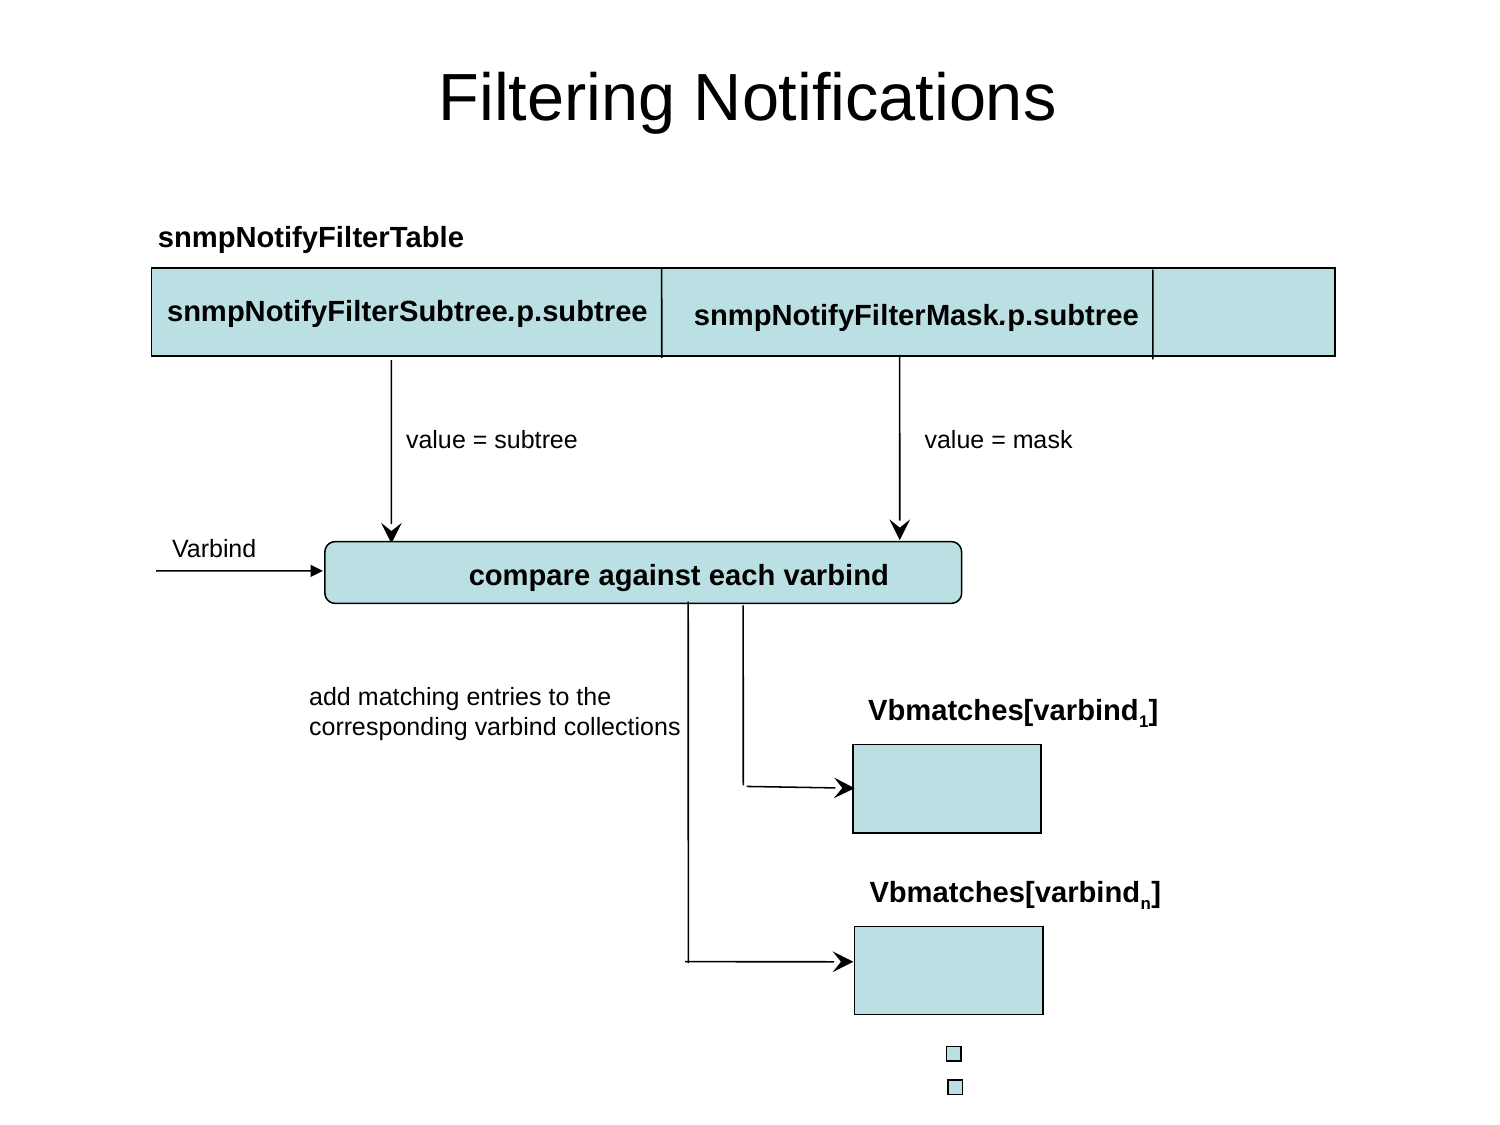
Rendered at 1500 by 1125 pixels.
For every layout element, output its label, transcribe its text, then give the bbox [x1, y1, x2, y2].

title Filtering Notifications [72, 0, 1423, 188]
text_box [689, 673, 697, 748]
text_box [832, 951, 854, 973]
text_box Vbmatches[varbindn] [854, 865, 1176, 921]
text_box [156, 564, 323, 578]
text_box value = subtree [391, 416, 593, 462]
text_box Varbind [157, 525, 272, 570]
text_box add matching entries to the corresponding varbind collections [294, 673, 688, 748]
text_box [946, 1046, 962, 1062]
text_box [151, 267, 661, 357]
text_box snmpNotifyFilterMask.p.subtree [679, 288, 1154, 339]
text_box [662, 267, 1336, 357]
text_box [854, 926, 1043, 1015]
text_box [948, 1079, 963, 1095]
text_box [324, 541, 962, 604]
text_box Vbmatches[varbind1] [853, 684, 1174, 739]
text_box [833, 777, 855, 799]
text_box [889, 519, 911, 541]
text_box [381, 522, 402, 541]
text_box value = mask [909, 416, 1088, 462]
text_box snmpNotifyFilterSubtree.p.subtree [152, 285, 661, 336]
text_box [853, 744, 1042, 833]
text_box compare against each varbind [454, 548, 905, 599]
text_box snmpNotifyFilterTable [143, 210, 488, 261]
